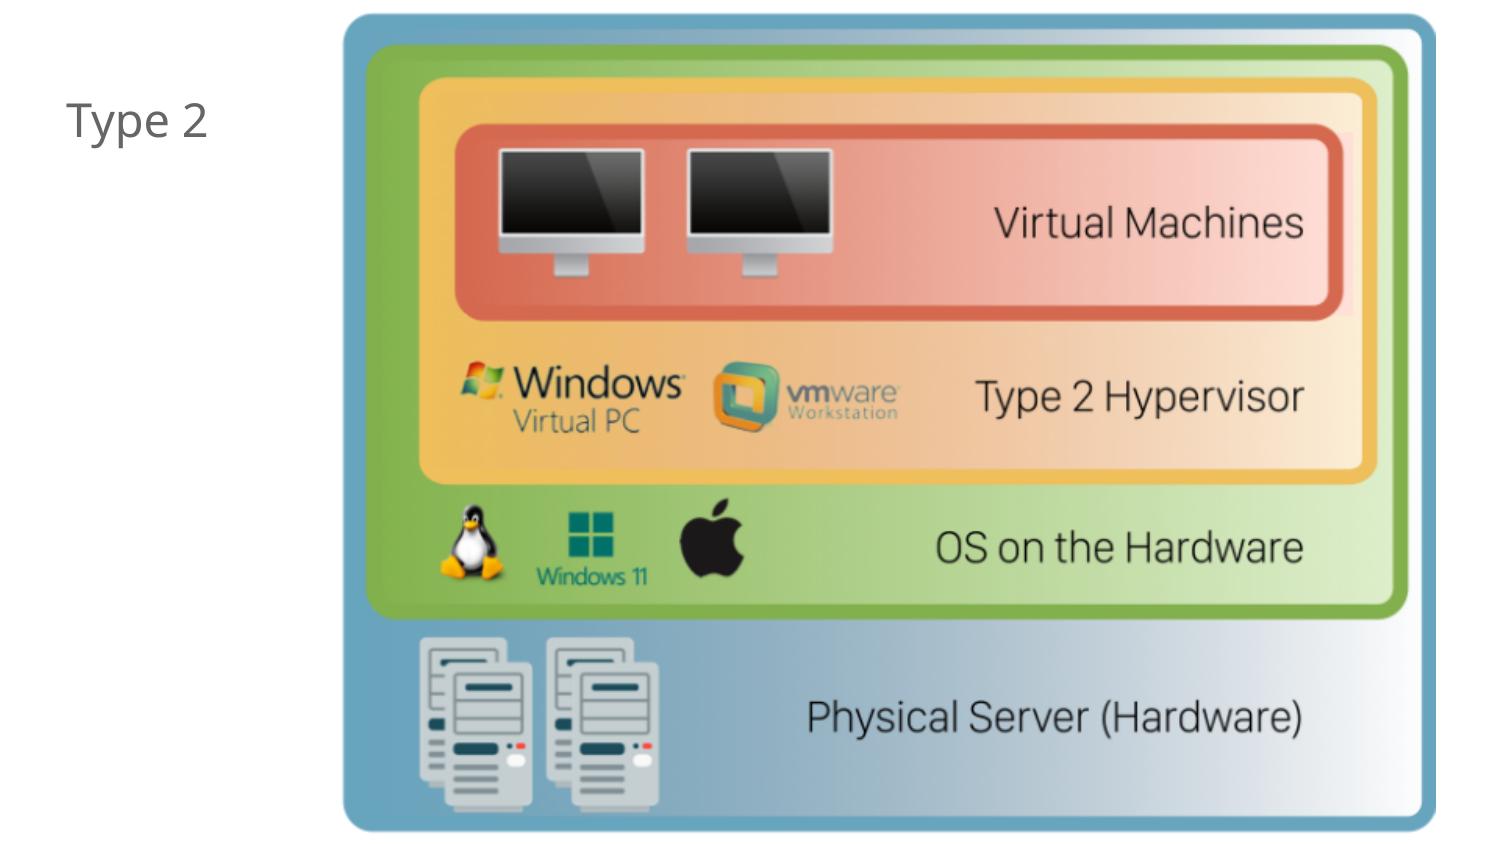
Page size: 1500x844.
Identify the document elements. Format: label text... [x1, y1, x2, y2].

title Type 2 [51, 72, 333, 167]
title Type 2 [1440, 72, 1449, 167]
picture [338, 9, 1437, 835]
